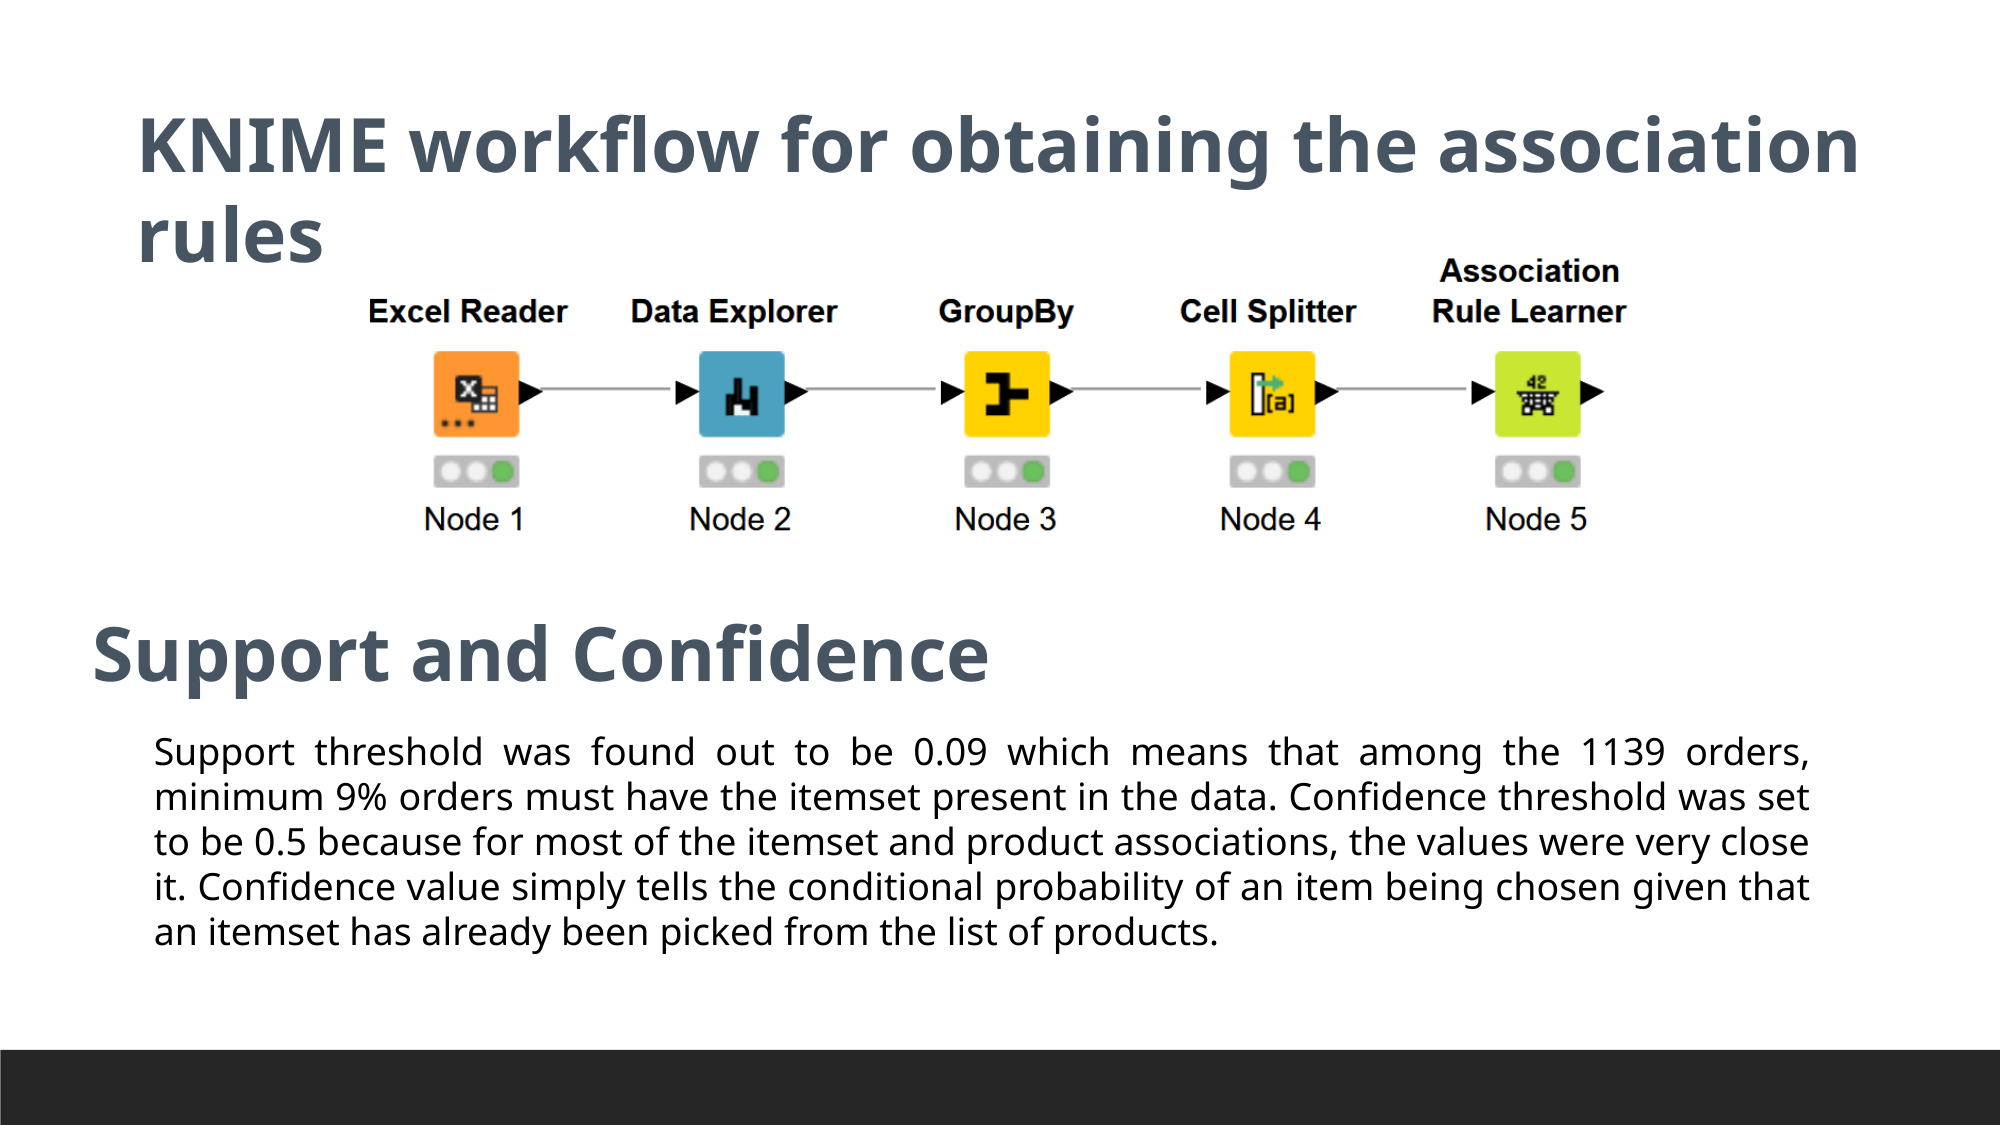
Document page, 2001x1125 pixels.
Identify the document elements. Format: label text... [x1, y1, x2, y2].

text_box Support and Confidence [77, 598, 1007, 704]
picture [368, 251, 1631, 541]
text_box KNIME workflow for obtaining the association rules [122, 90, 1878, 286]
text_box Support threshold was found out to be 0.09 which means that among the 1139 orders, minimum 9% orders must have the itemset present in the data. Confidence threshold was set to be 0.5 because for most of the itemset and product associations, the values were very close it. Confidence value simply tells the conditional probability of an item being chosen given that an itemset has already been picked from the list of products. [138, 721, 1827, 961]
